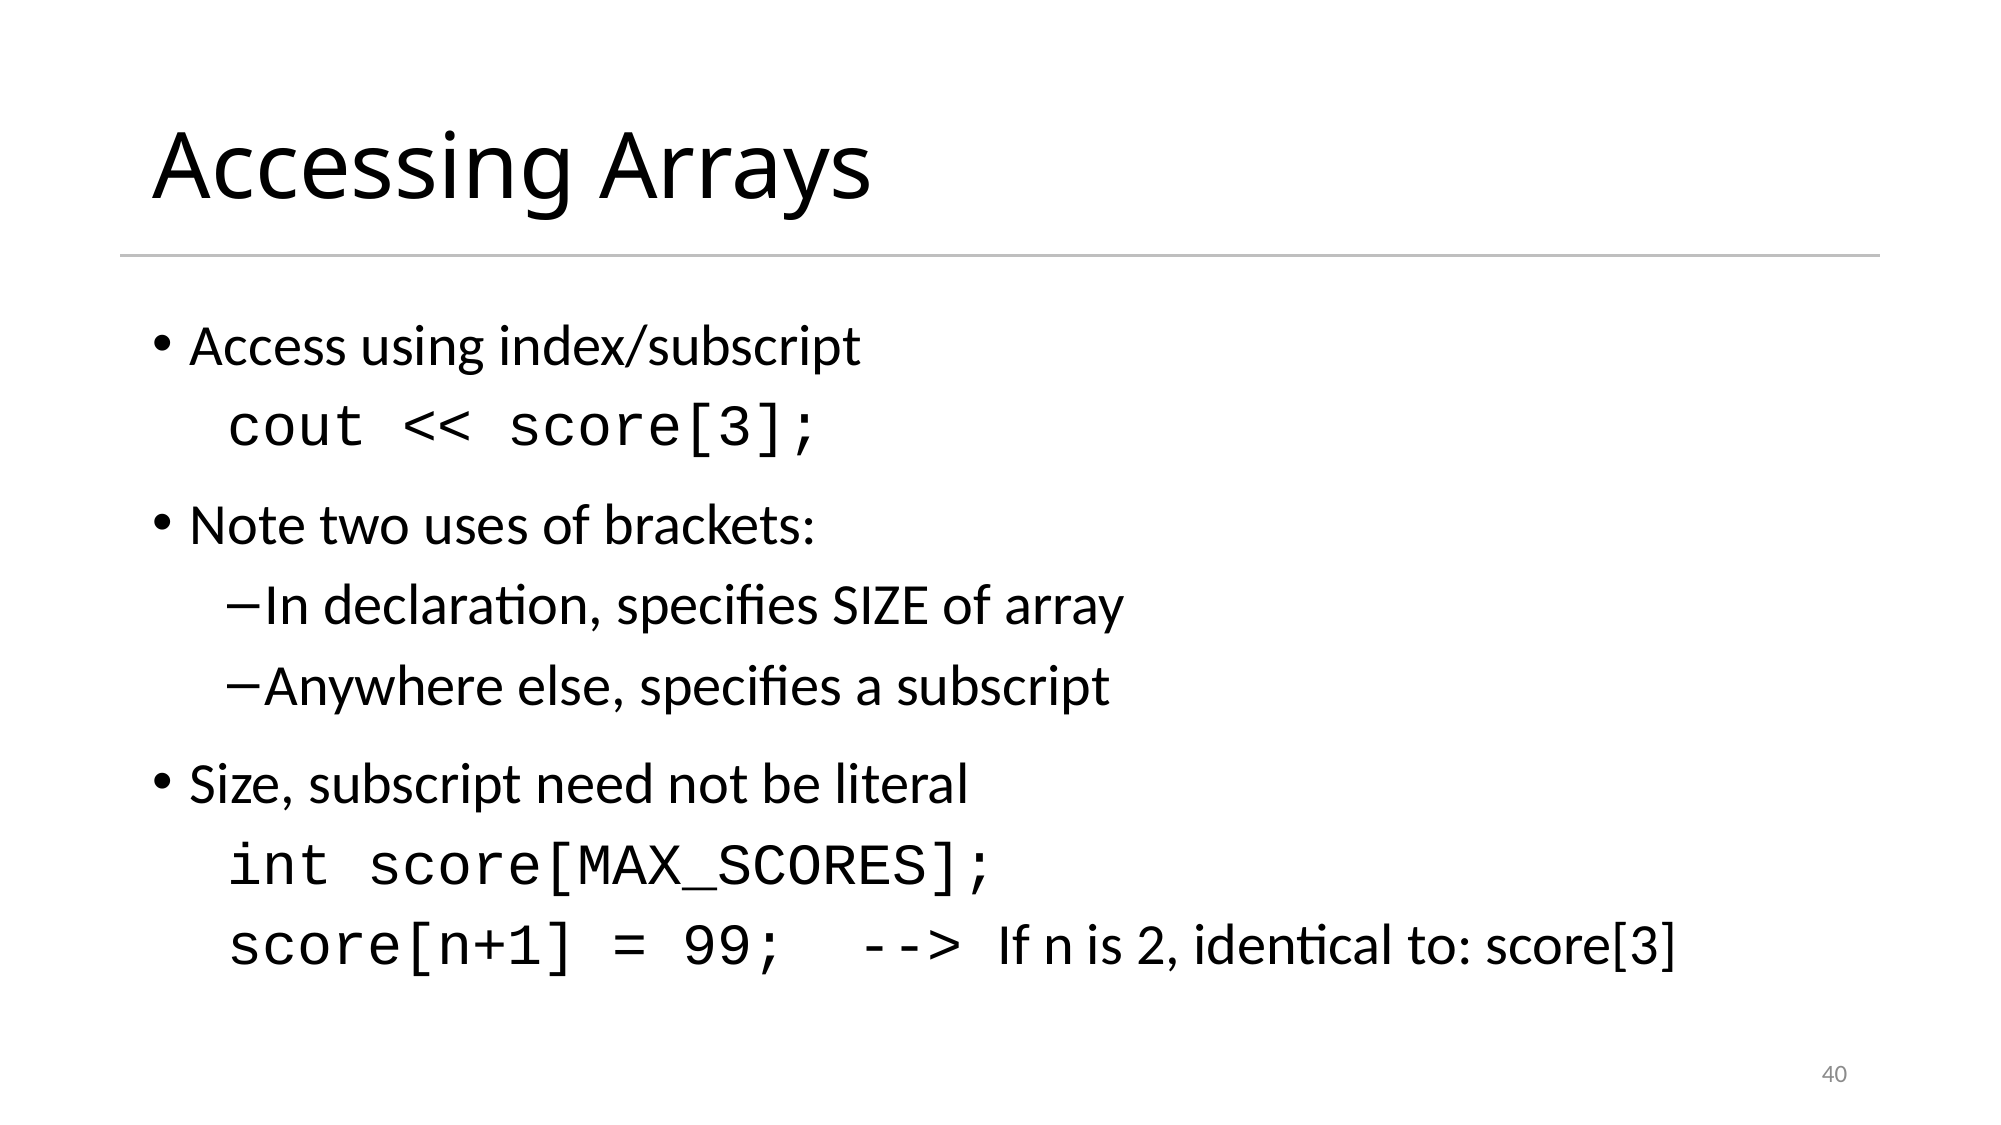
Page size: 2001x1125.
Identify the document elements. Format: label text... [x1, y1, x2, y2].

title Accessing Arrays [137, 59, 1863, 278]
slide_number 40 [1412, 1042, 1863, 1103]
list Access using index/subscript cout << score[3]; Note two uses of brackets: In declaration, specifies SIZE of array Anywhere else, specifies a subscript Size, subscript need not be literal int score[MAX_SCORES]; score[n+1] = 99; --> If n is 2, identical to: score[3] [137, 299, 1863, 1087]
